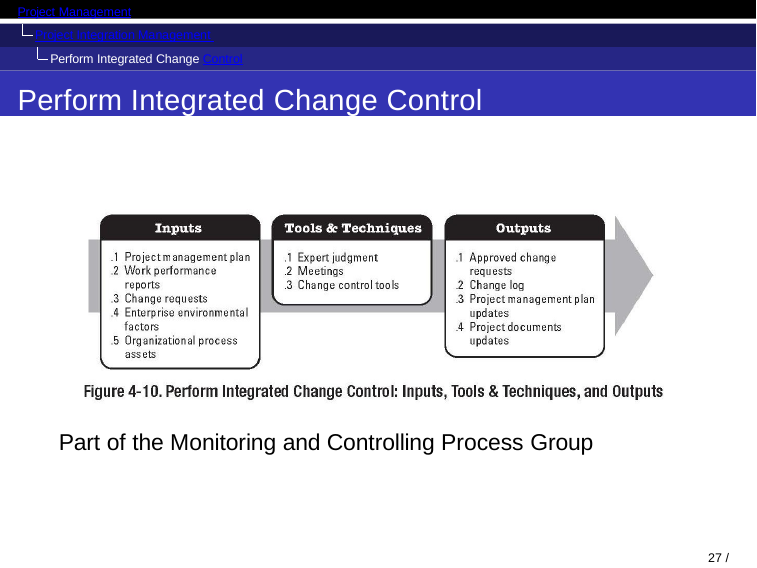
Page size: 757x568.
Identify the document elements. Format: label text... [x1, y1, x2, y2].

text_box [247, 23, 756, 47]
text_box Part of the Monitoring and Controlling Process Group [56, 426, 596, 456]
text_box [0, 47, 756, 70]
text_box Project Integration Management Perform Integrated Change Control [33, 16, 247, 66]
text_box [0, 23, 33, 47]
slide_number 27 / 38 [703, 548, 746, 568]
text_box Perform Integrated Change Control [0, 70, 756, 116]
text_box Project Management [0, 0, 756, 19]
text_box [84, 209, 667, 404]
